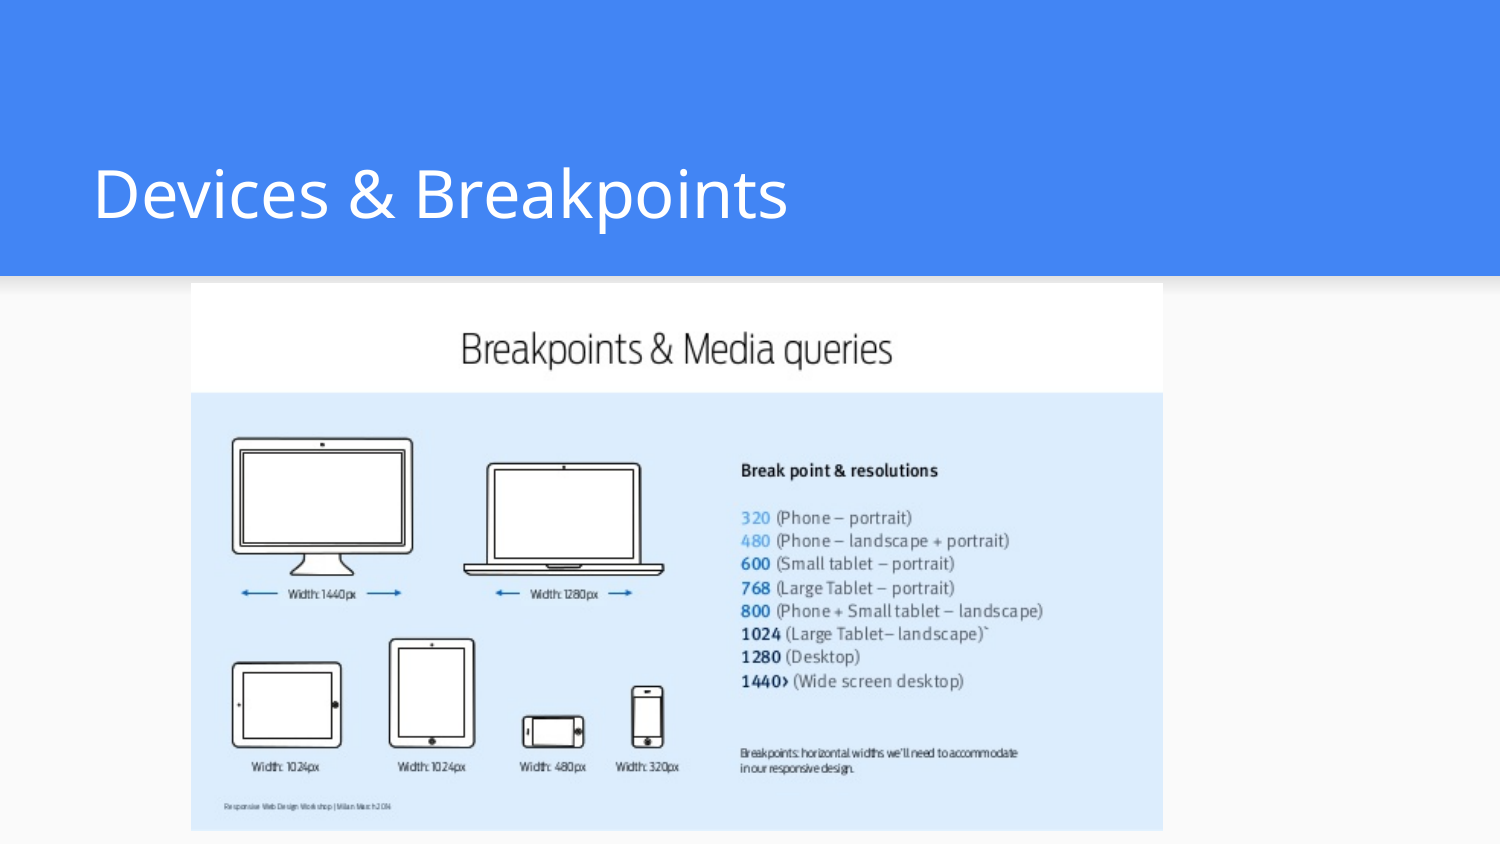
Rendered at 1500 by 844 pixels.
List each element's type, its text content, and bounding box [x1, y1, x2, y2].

picture [191, 283, 1163, 831]
title Devices & Breakpoints [77, 121, 1427, 248]
